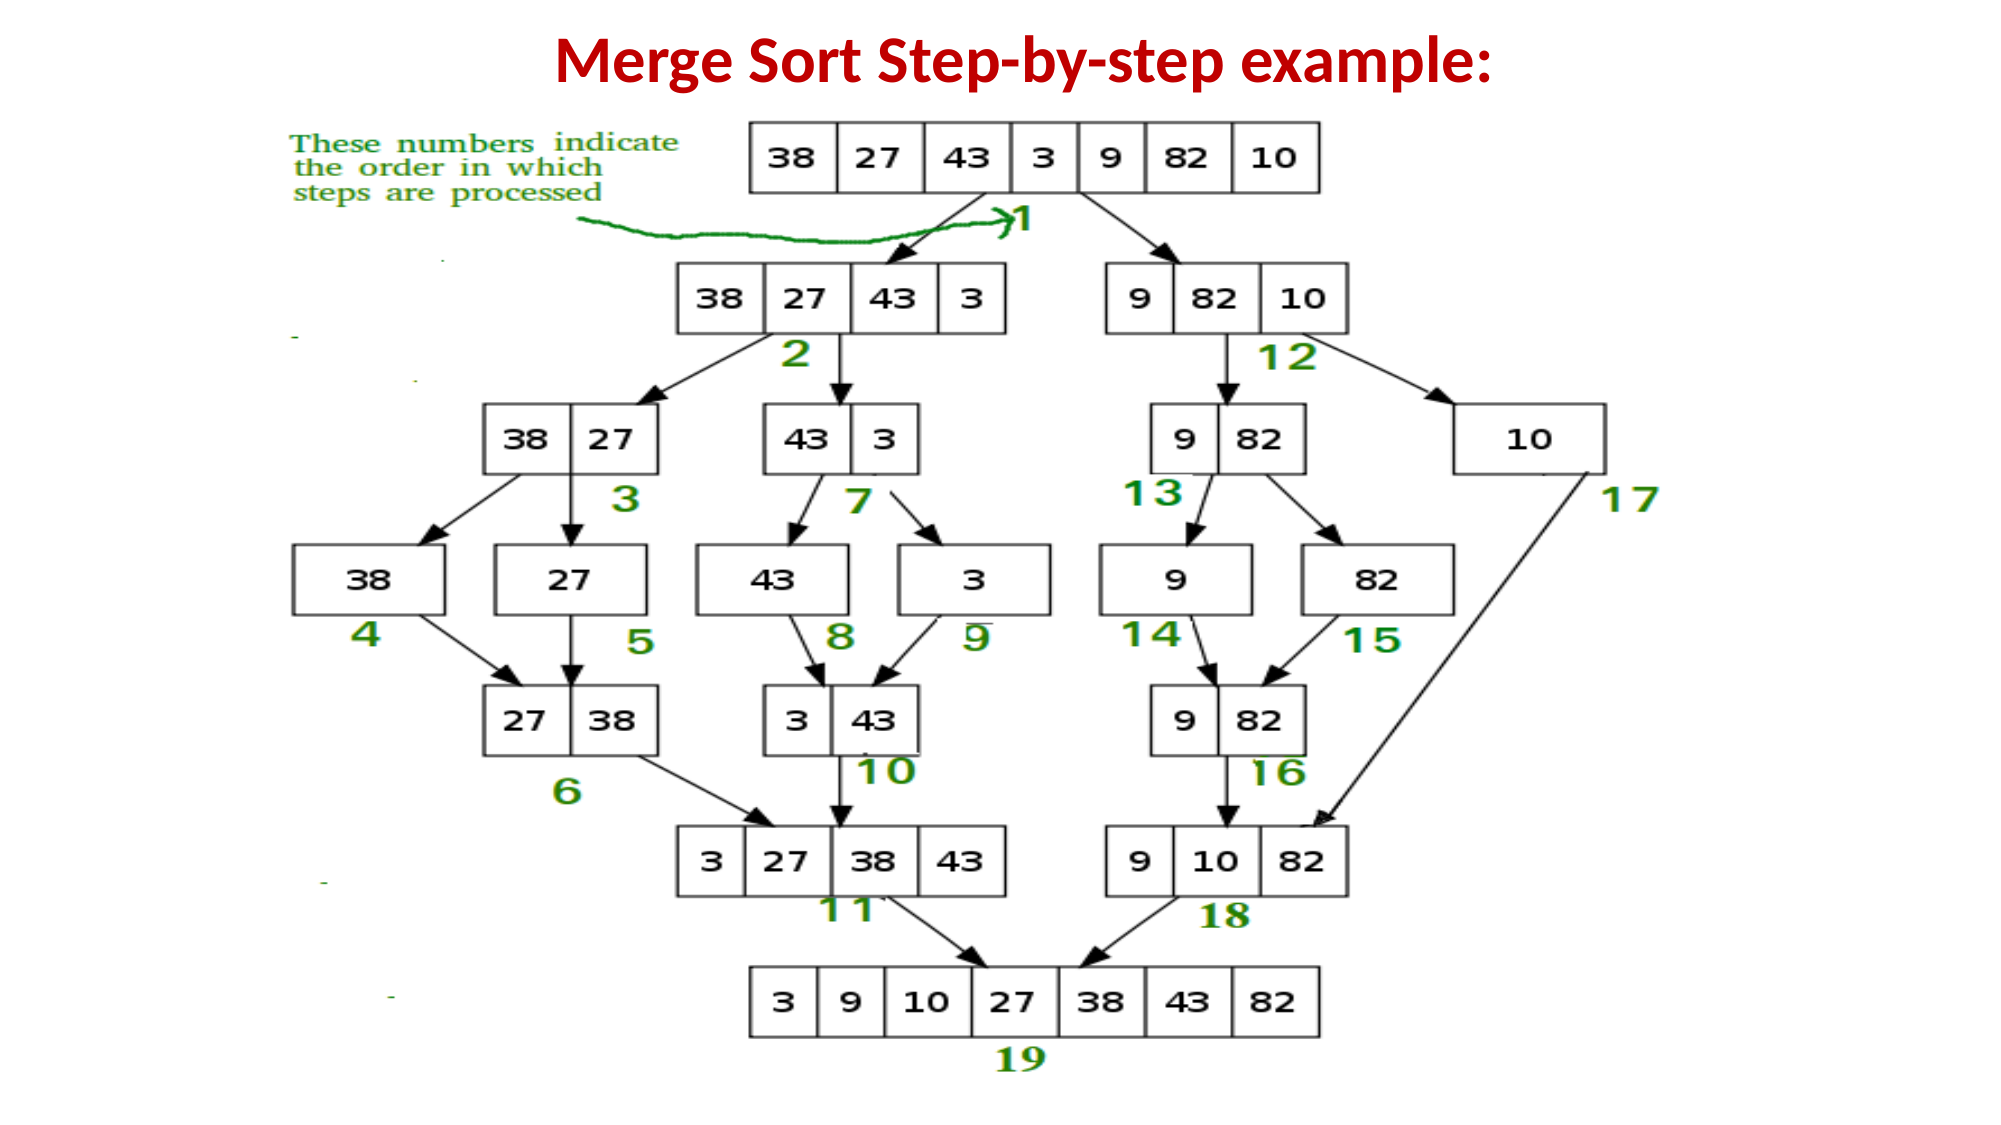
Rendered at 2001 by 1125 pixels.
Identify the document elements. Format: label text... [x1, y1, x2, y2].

picture [283, 115, 1756, 1125]
text_box Merge Sort Step-by-step example: [539, 8, 2000, 104]
